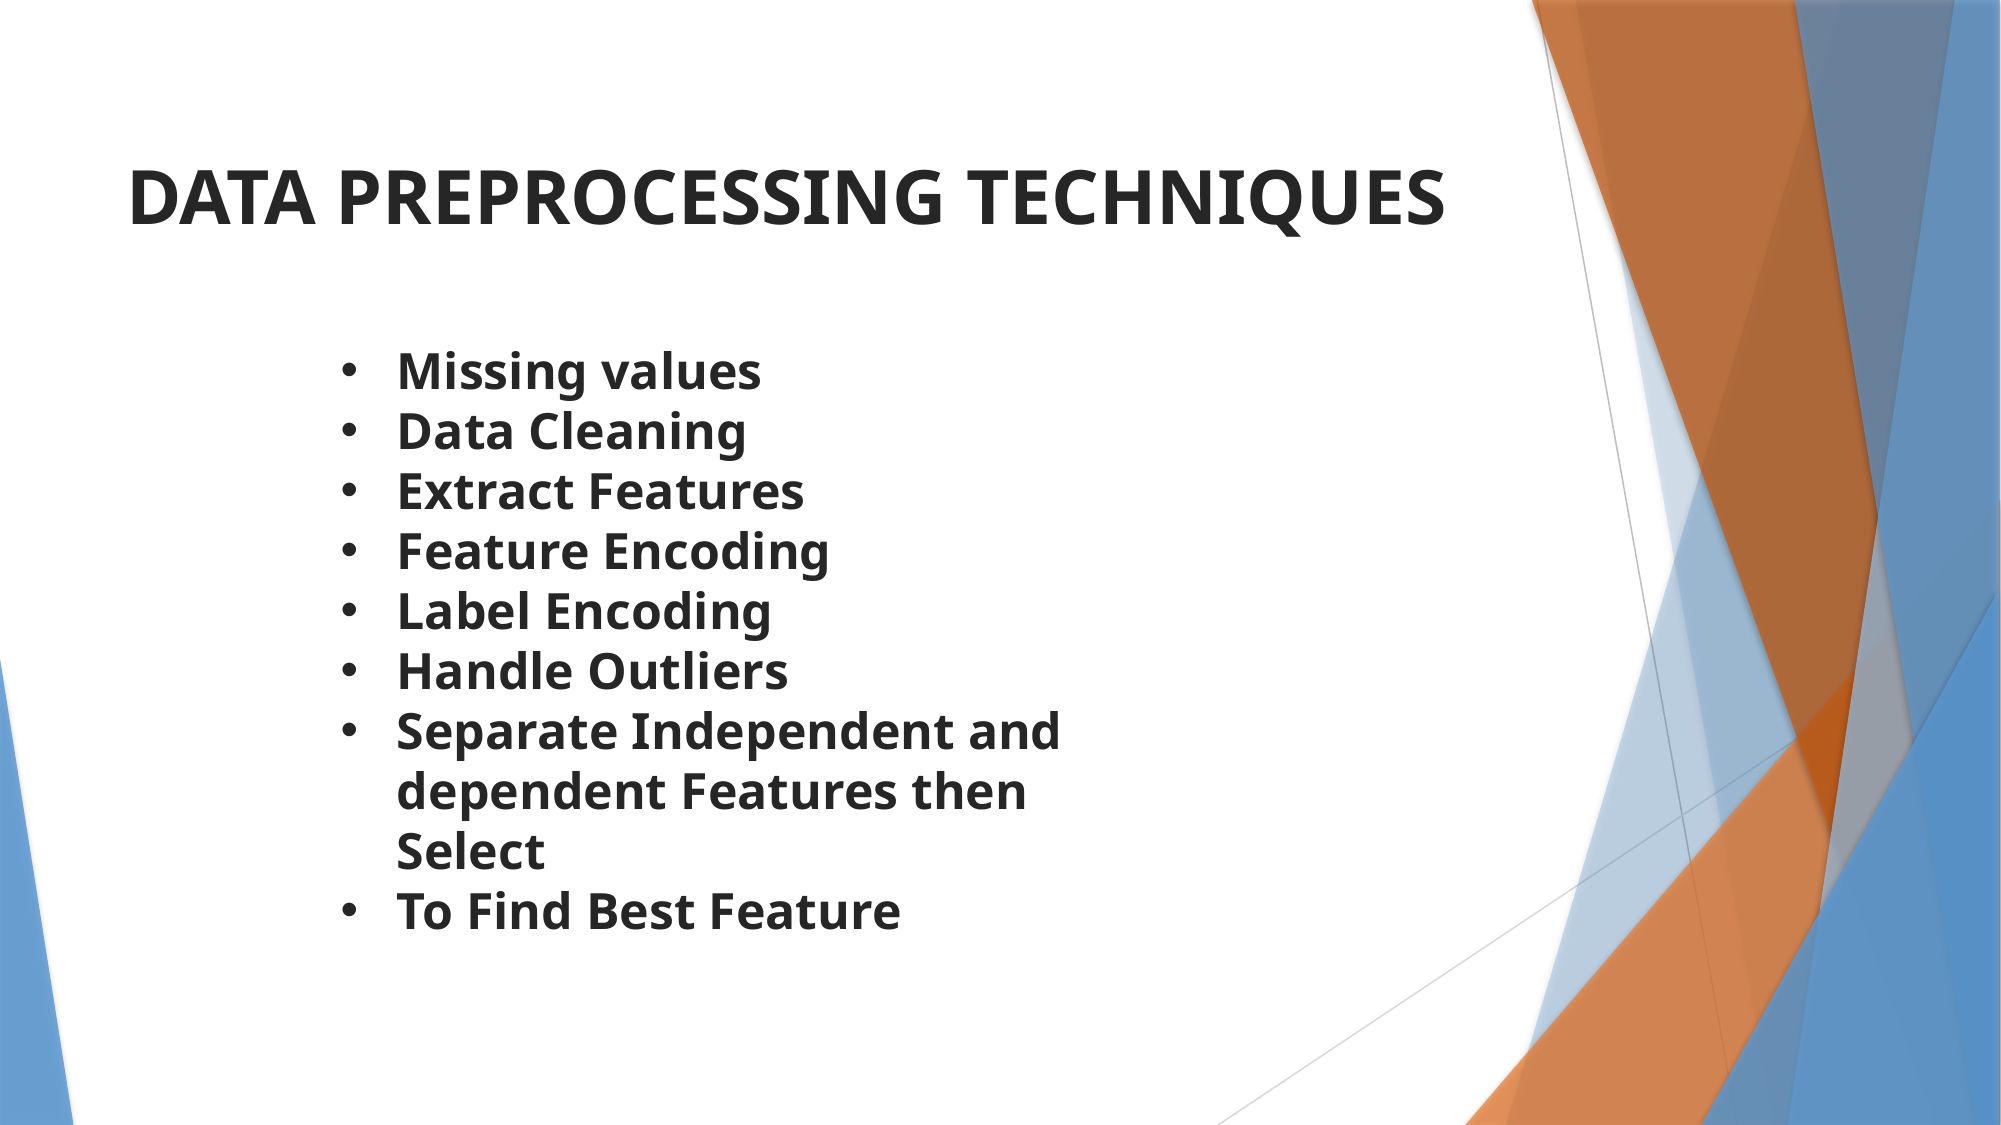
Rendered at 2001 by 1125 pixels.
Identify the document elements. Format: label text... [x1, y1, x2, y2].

title DATA PREPROCESSING TECHNIQUES [111, 142, 1522, 360]
text_box Missing values Data Cleaning Extract Features Feature Encoding Label Encoding Handle Outliers Separate Independent and dependent Features then Select To Find Best Feature [325, 332, 1177, 947]
